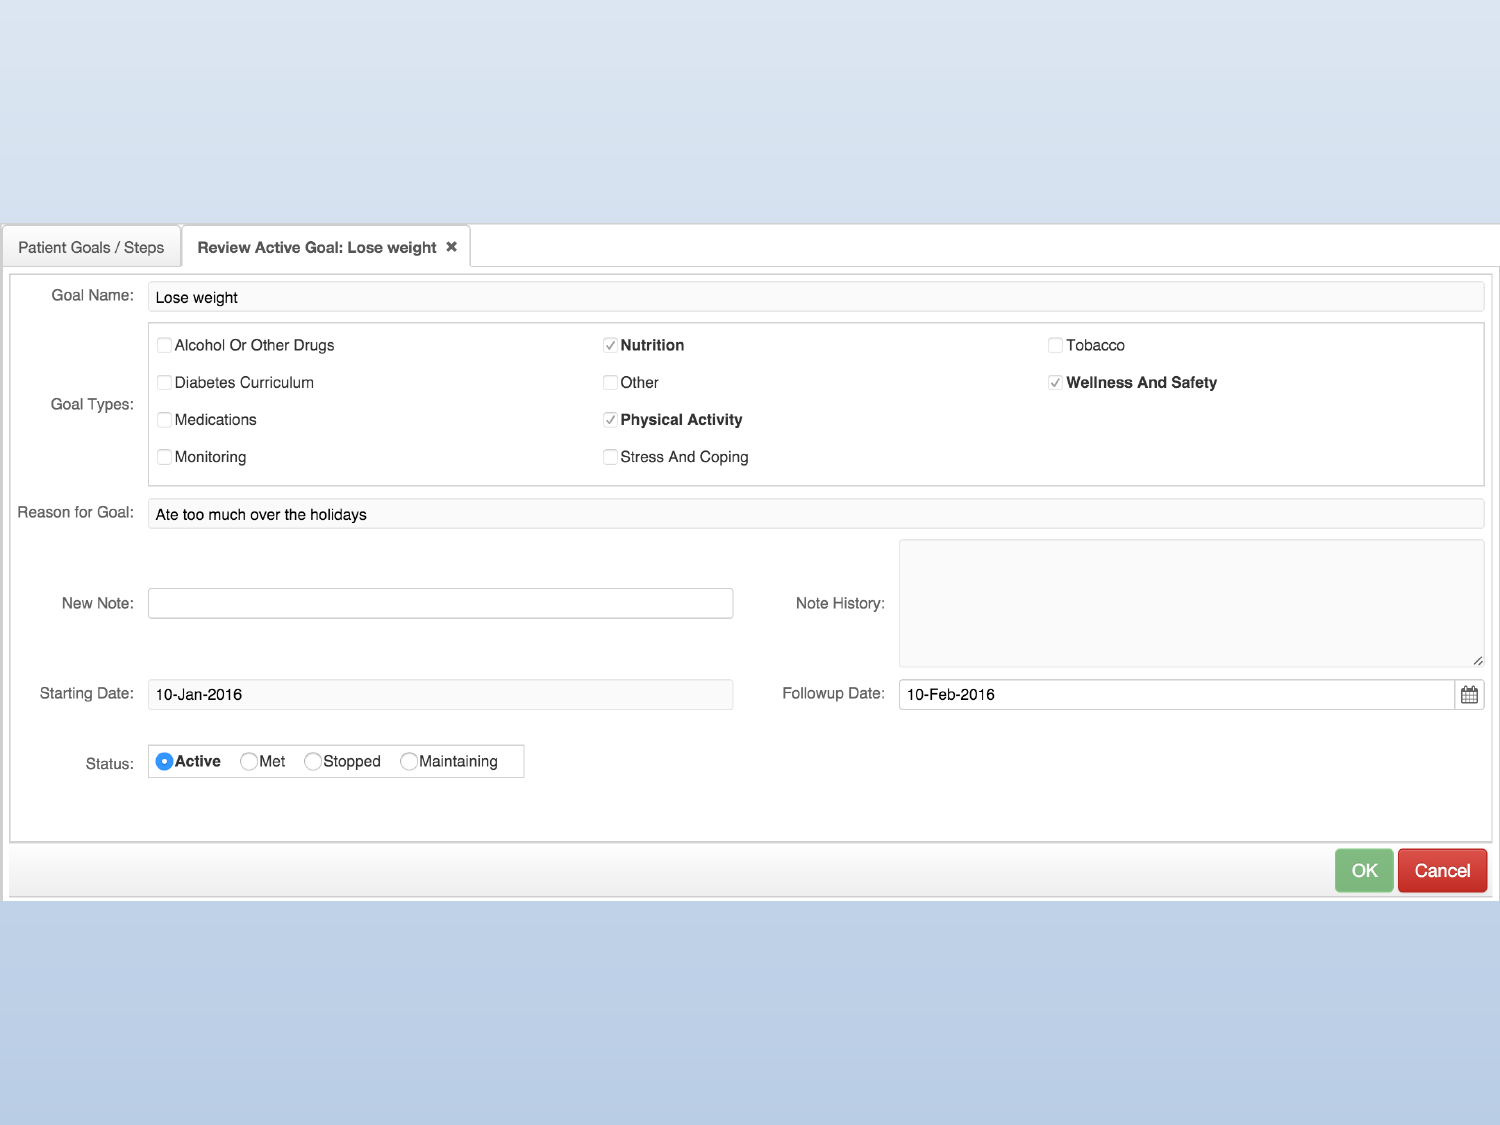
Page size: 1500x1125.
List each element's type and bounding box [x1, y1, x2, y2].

picture [0, 223, 1500, 902]
